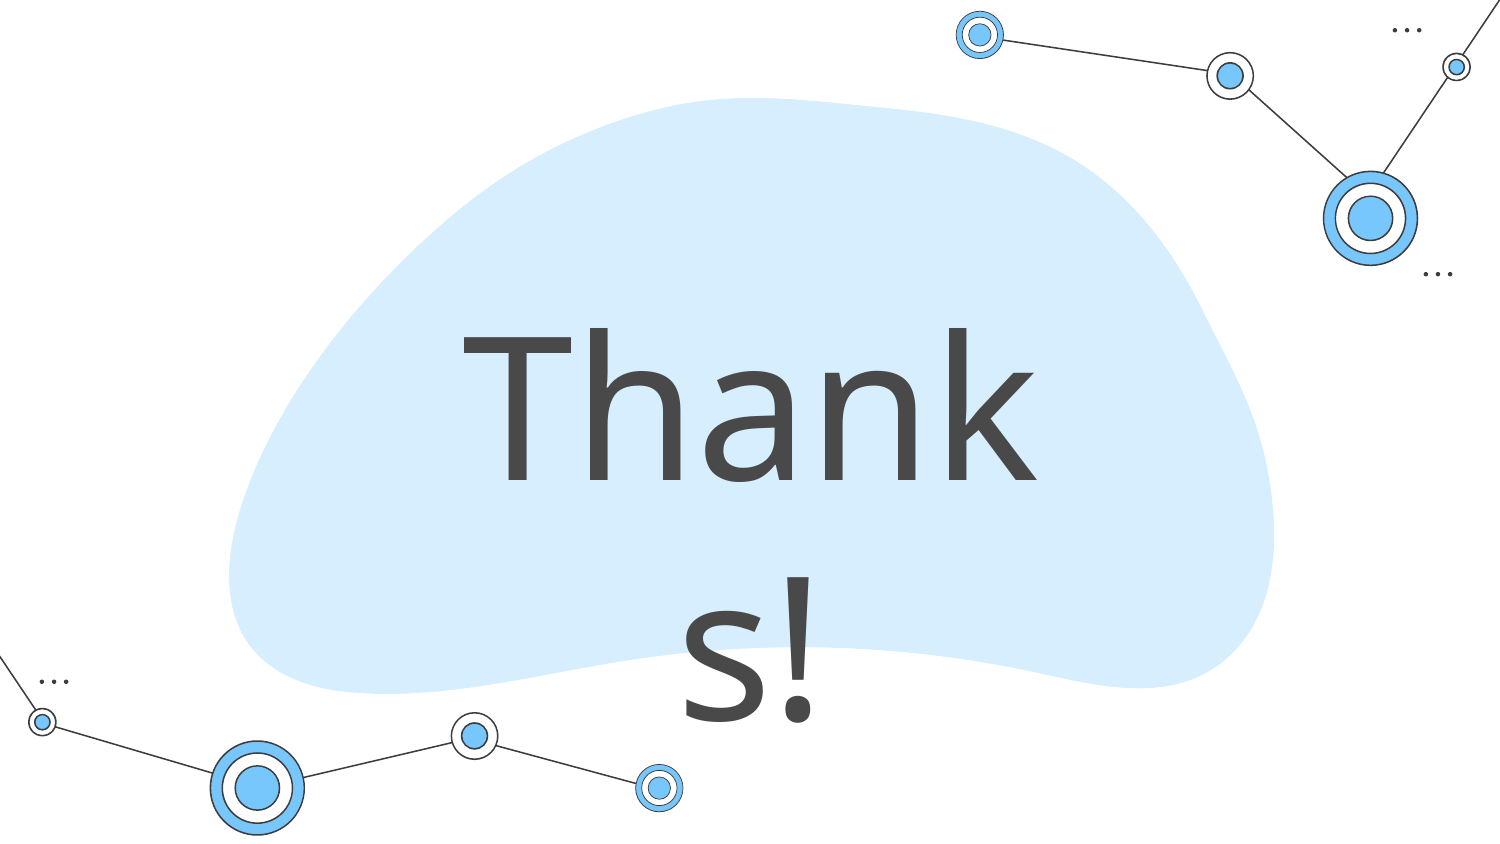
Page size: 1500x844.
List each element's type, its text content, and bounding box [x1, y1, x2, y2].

title Thanks! [430, 265, 1071, 578]
